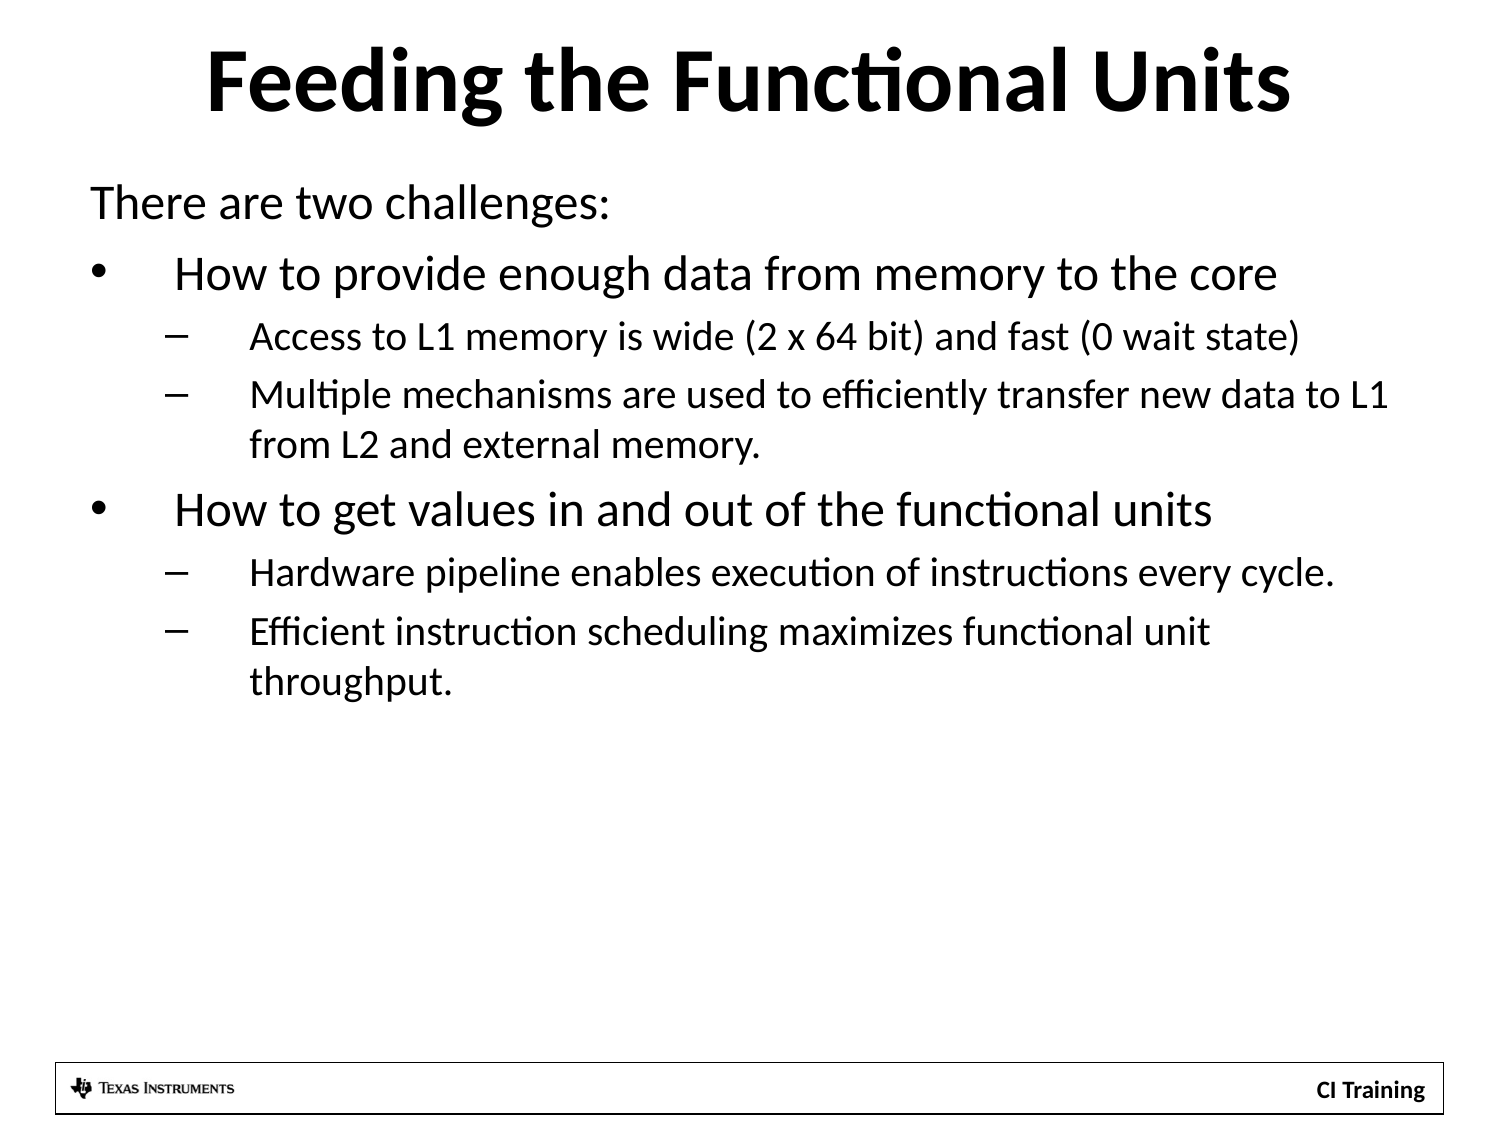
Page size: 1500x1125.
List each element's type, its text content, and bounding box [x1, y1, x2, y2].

list There are two challenges: How to provide enough data from memory to the core Access to L1 memory is wide (2 x 64 bit) and fast (0 wait state) Multiple mechanisms are used to efficiently transfer new data to L1 from L2 and external memory. How to get values in and out of the functional units Hardware pipeline enables execution of instructions every cycle. Efficient instruction scheduling maximizes functional unit throughput. [74, 162, 1426, 1038]
title Feeding the Functional Units [74, 12, 1426, 138]
picture [59, 1066, 245, 1110]
